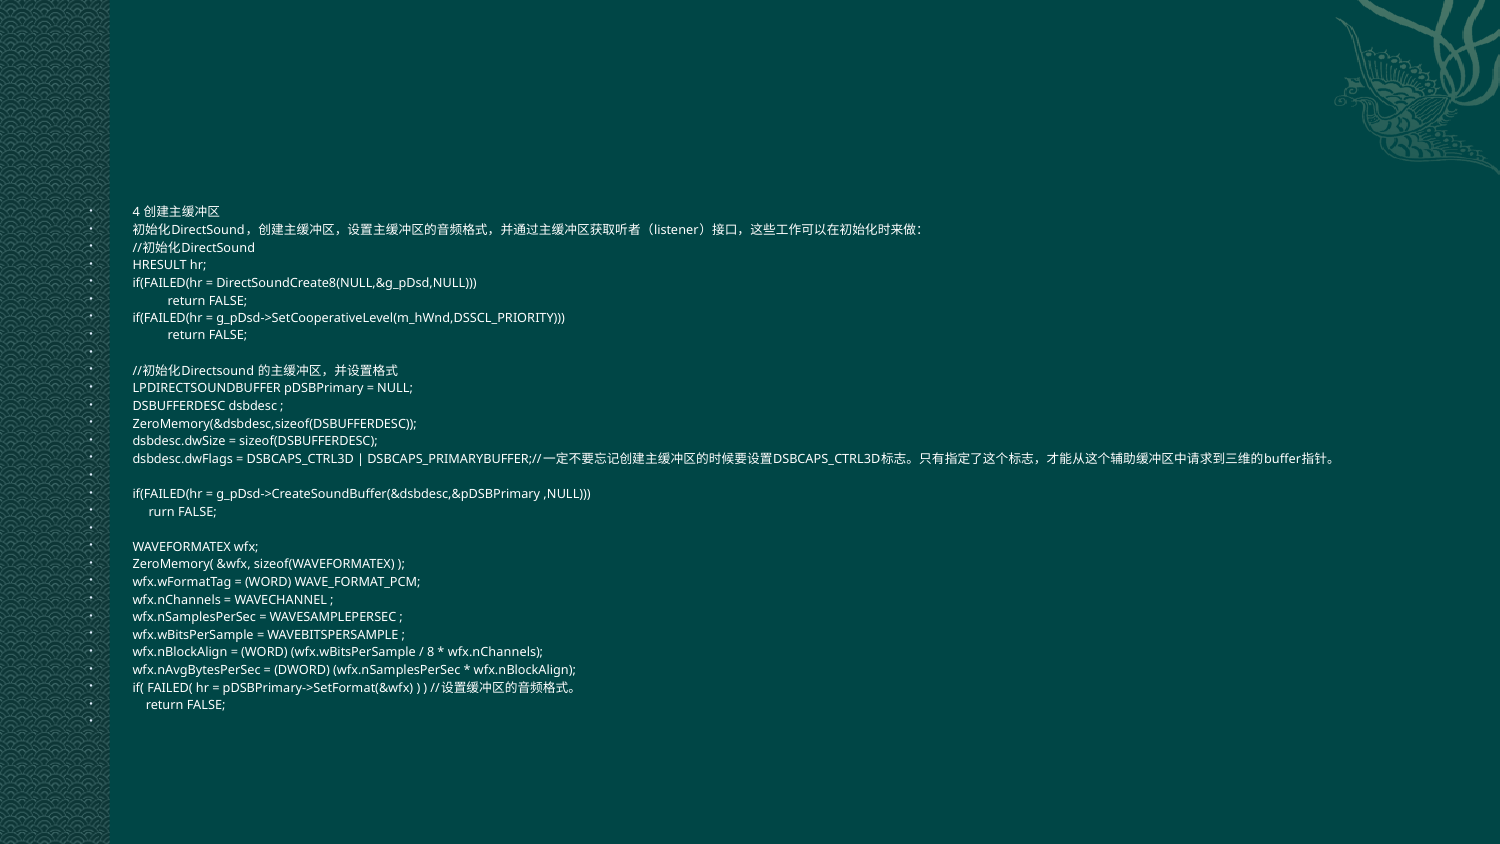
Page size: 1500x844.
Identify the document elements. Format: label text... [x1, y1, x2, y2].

picture [0, 0, 110, 844]
list 4 创建主缓冲区 初始化DirectSound，创建主缓冲区，设置主缓冲区的音频格式，并通过主缓冲区获取听者（listener）接口，这些工作可以在初始化时来做： //初始化DirectSound HRESULT hr; if(FAILED(hr = DirectSoundCreate8(NULL,&g_pDsd,NULL))) return FALSE; if(FAILED(hr = g_pDsd->SetCooperativeLevel(m_hWnd,DSSCL_PRIORITY))) return FALSE; //初始化Directsound 的主缓冲区，并设置格式 LPDIRECTSOUNDBUFFER pDSBPrimary = NULL; DSBUFFERDESC dsbdesc ; ZeroMemory(&dsbdesc,sizeof(DSBUFFERDESC)); dsbdesc.dwSize = sizeof(DSBUFFERDESC); dsbdesc.dwFlags = DSBCAPS_CTRL3D | DSBCAPS_PRIMARYBUFFER;//一定不要忘记创建主缓冲区的时候要设置DSBCAPS_CTRL3D标志。只有指定了这个标志，才能从这个辅助缓冲区中请求到三维的buffer指针。 if(FAILED(hr = g_pDsd->CreateSoundBuffer(&dsbdesc,&pDSBPrimary ,NULL))) rurn FALSE; WAVEFORMATEX wfx; ZeroMemory( &wfx, sizeof(WAVEFORMATEX) ); wfx.wFormatTag = (WORD) WAVE_FORMAT_PCM; wfx.nChannels = WAVECHANNEL ; wfx.nSamplesPerSec = WAVESAMPLEPERSEC ; wfx.wBitsPerSample = WAVEBITSPERSAMPLE ; wfx.nBlockAlign = (WORD) (wfx.wBitsPerSample / 8 * wfx.nChannels); wfx.nAvgBytesPerSec = (DWORD) (wfx.nSamplesPerSec * wfx.nBlockAlign); if( FAILED( hr = pDSBPrimary->SetFormat(&wfx) ) ) //设置缓冲区的音频格式。 return FALSE; [75, 196, 1425, 754]
